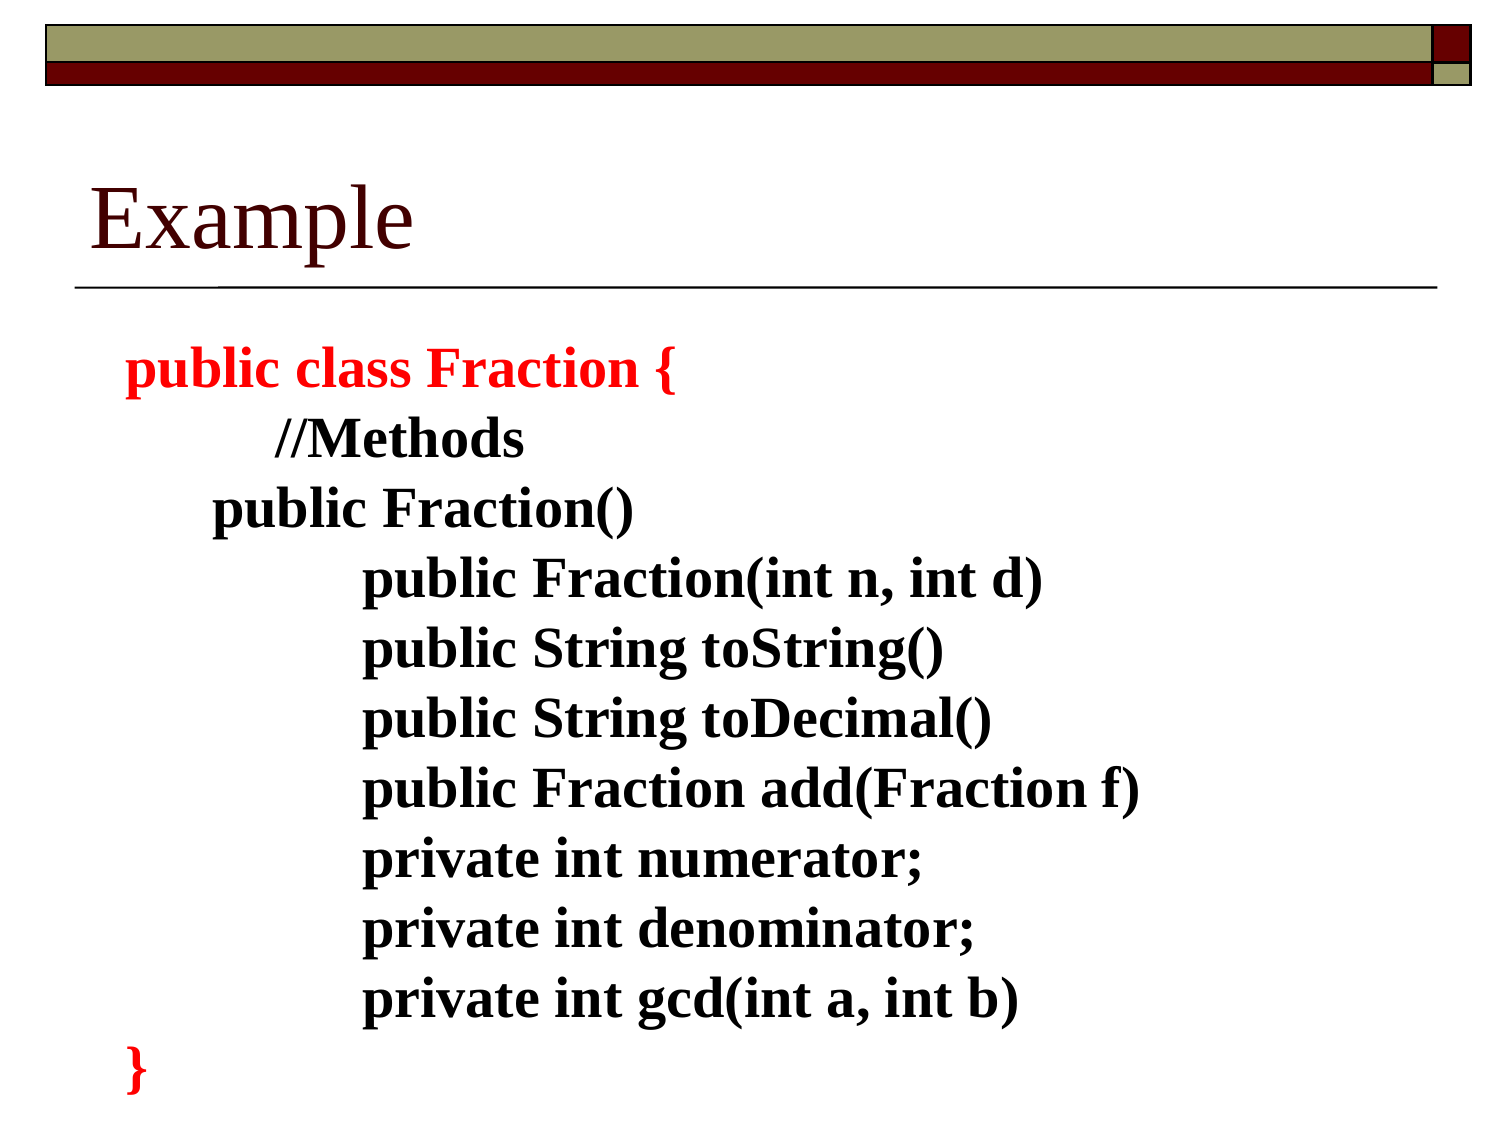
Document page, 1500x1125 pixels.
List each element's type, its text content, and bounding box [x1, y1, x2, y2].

title Example [75, 87, 1425, 275]
text_box public class Fraction { //Methods public Fraction() public Fraction(int n, int d) public String toString() public String toDecimal() public Fraction add(Fraction f) private int numerator; private int denominator; private int gcd(int a, int b) } [110, 321, 1377, 1107]
